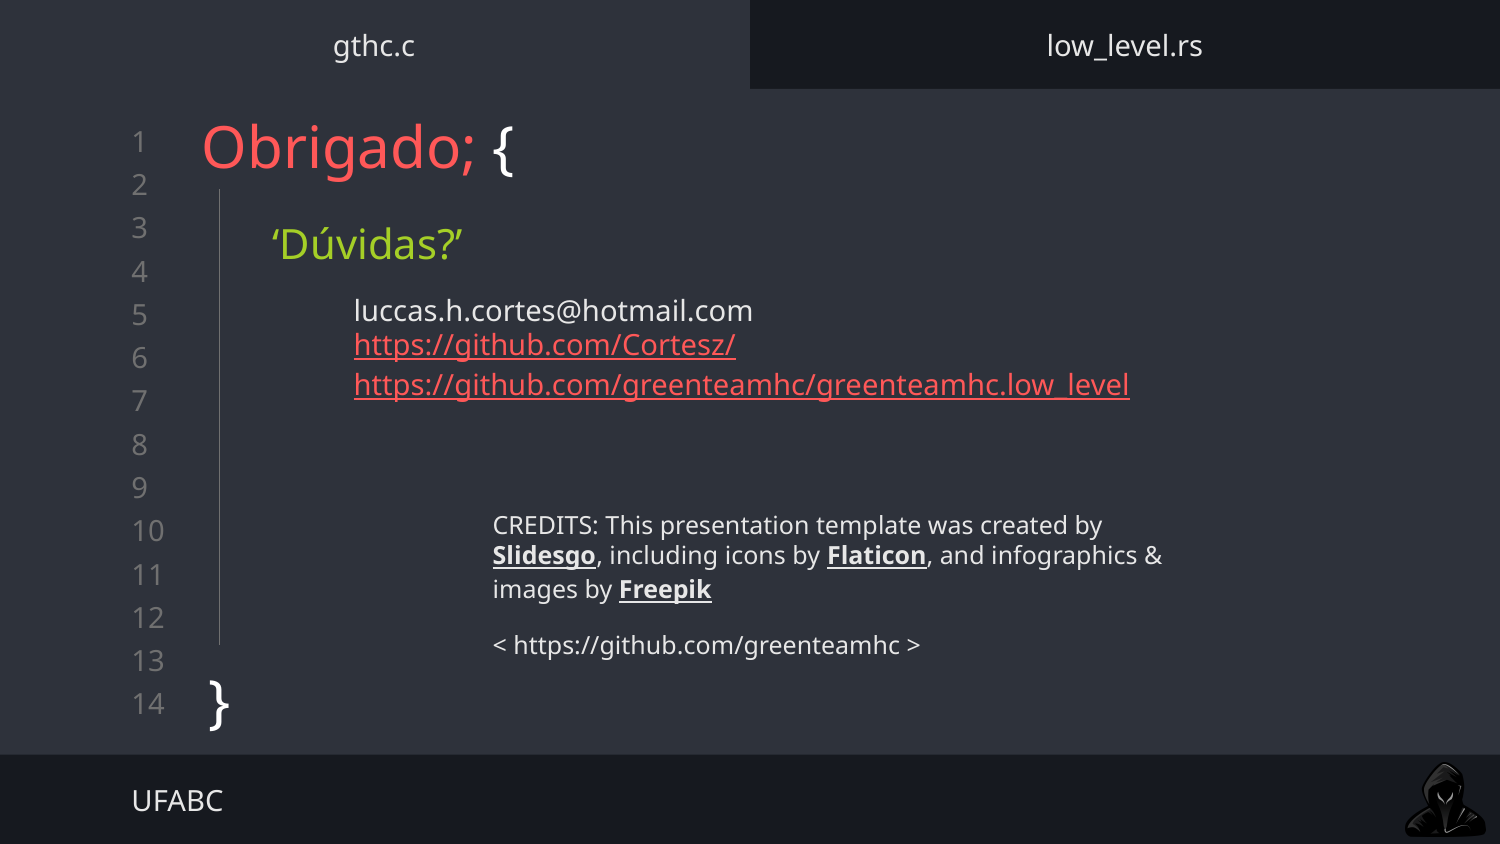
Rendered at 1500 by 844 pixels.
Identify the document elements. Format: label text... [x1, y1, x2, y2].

subtitle ‘Dúvidas?’ [265, 206, 1008, 279]
picture [1405, 762, 1486, 837]
subtitle gthc.c [0, 15, 749, 74]
subtitle UFABC [116, 770, 915, 829]
subtitle low_level.rs [750, 15, 1500, 74]
subtitle luccas.h.cortes@hotmail.com https://github.com/Cortesz/ https://github.com/greenteamhc/greenteamhc.low_level [338, 278, 1182, 455]
text_box < https://github.com/greenteamhc > [477, 620, 1203, 669]
title Obrigado; { [186, 95, 690, 184]
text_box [177, 188, 262, 750]
